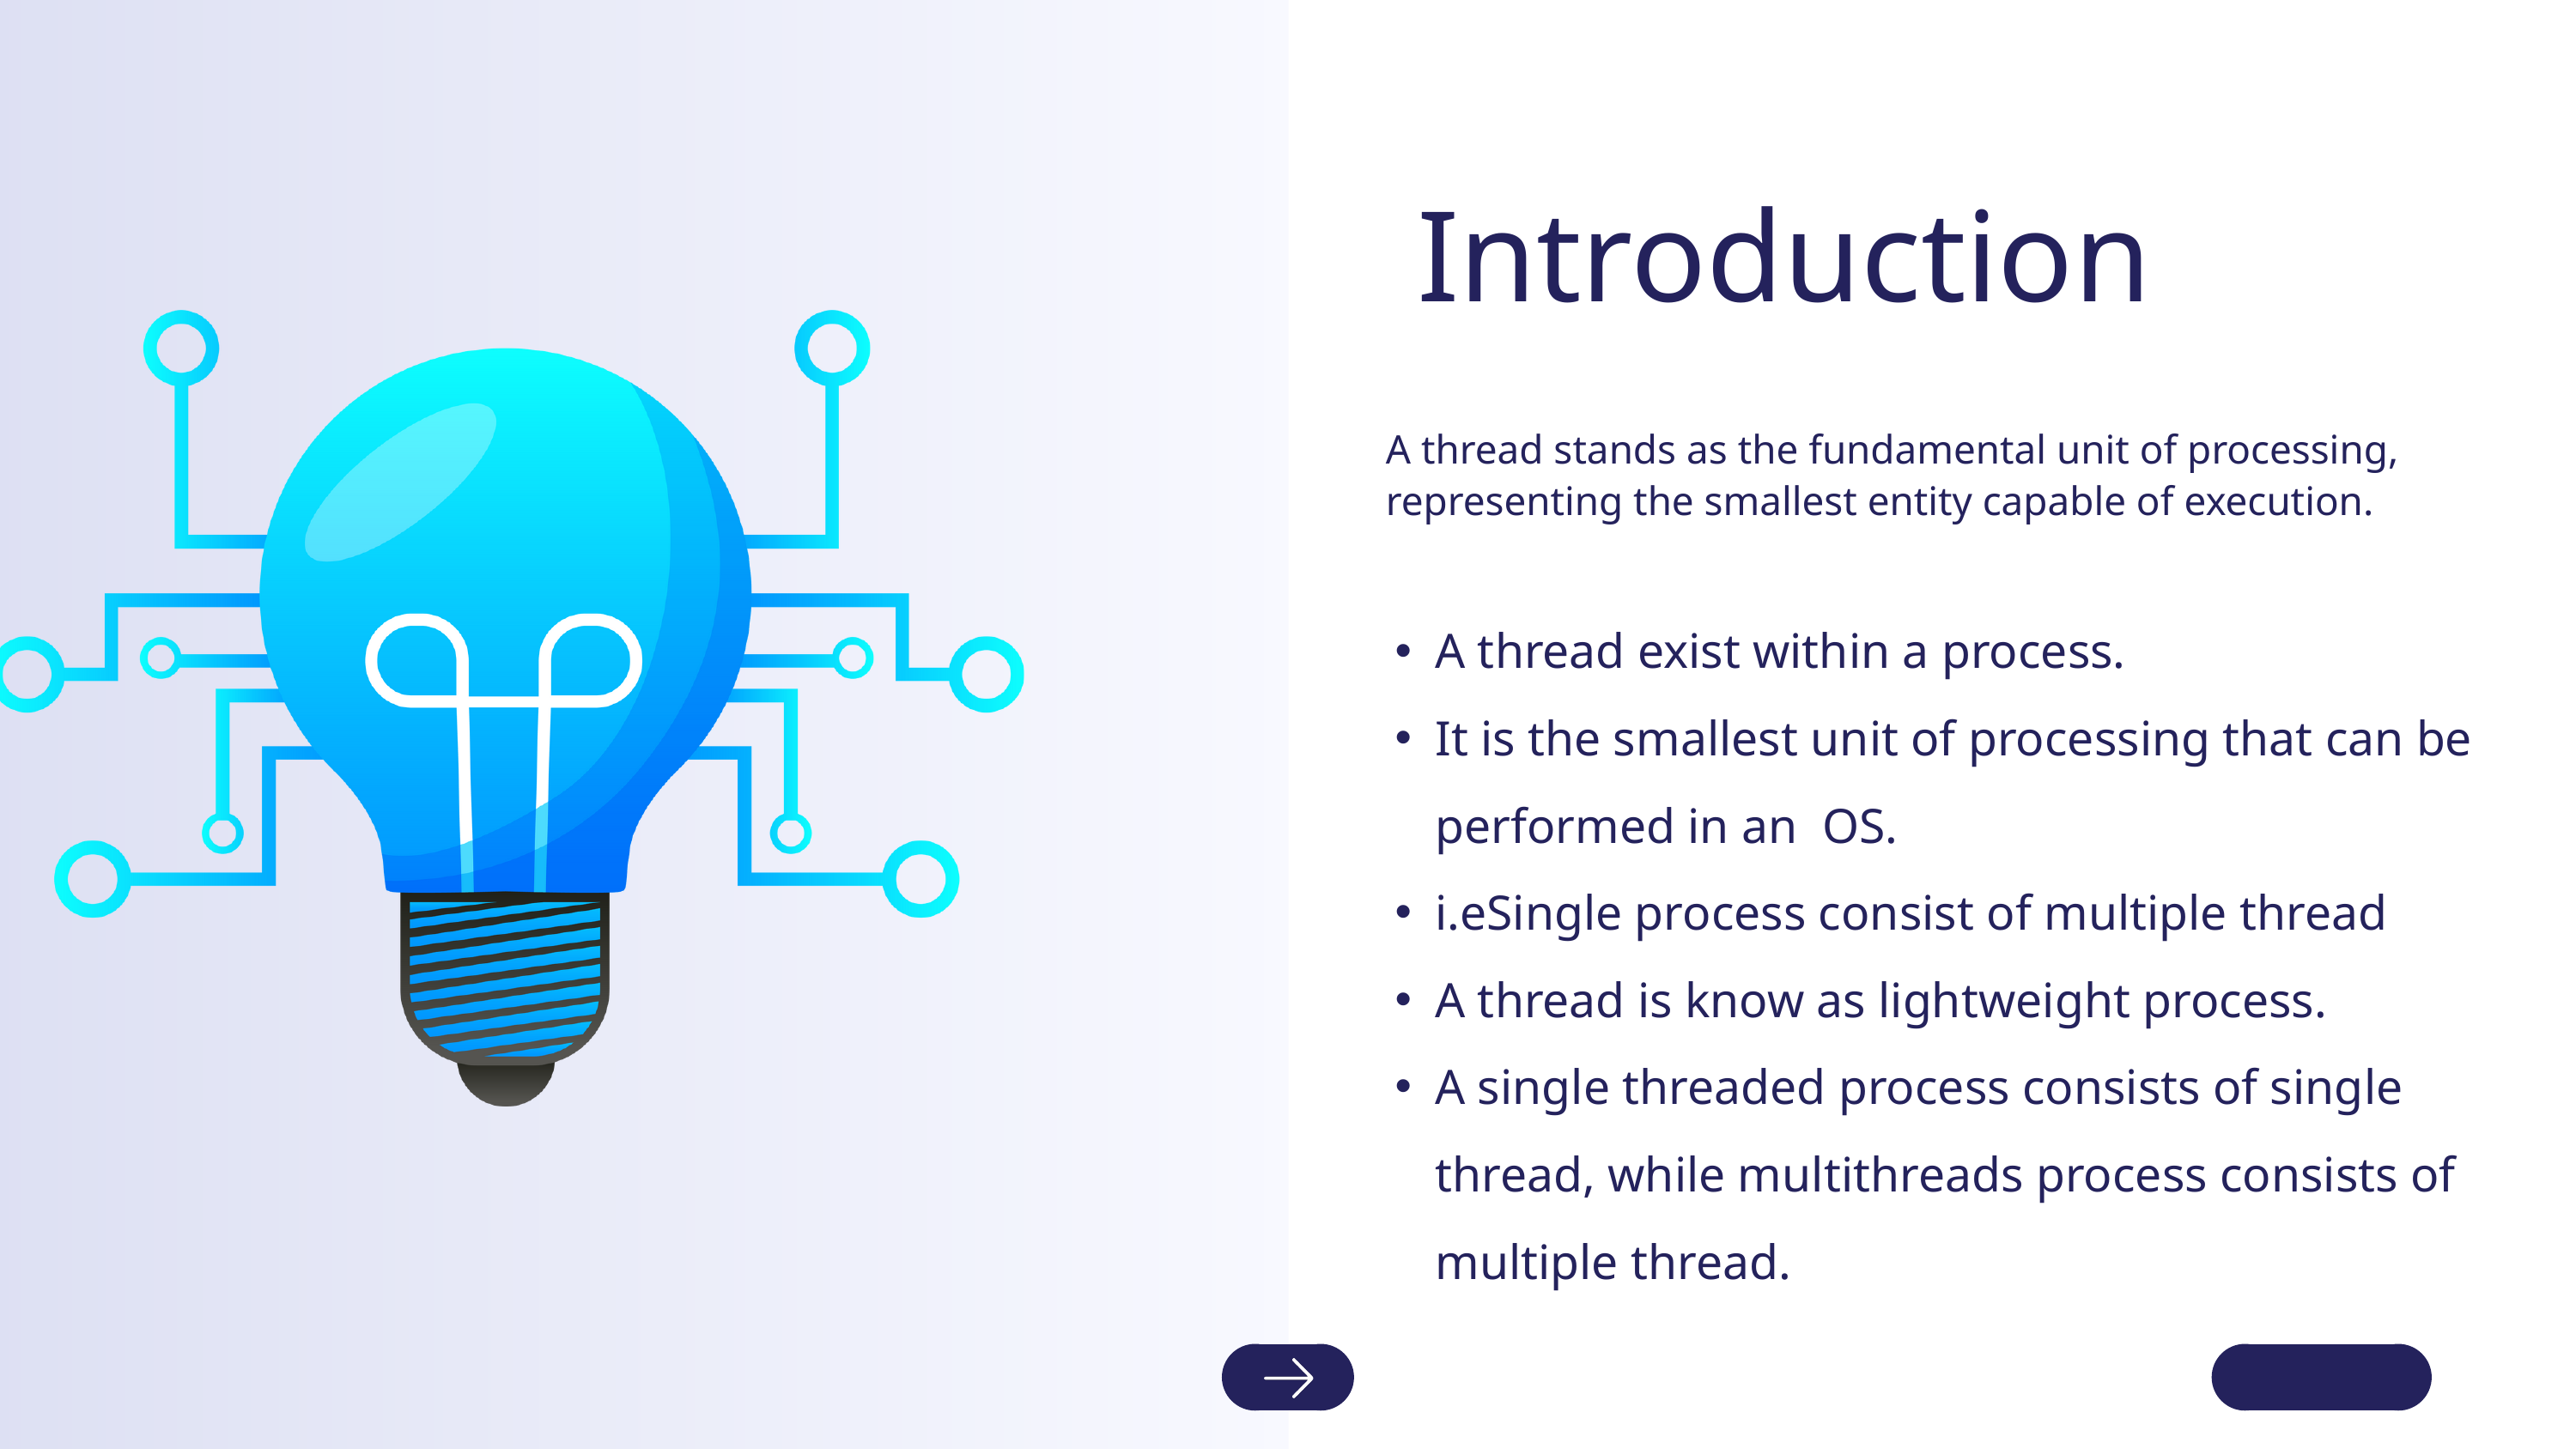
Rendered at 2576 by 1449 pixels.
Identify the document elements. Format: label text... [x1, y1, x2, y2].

text_box A thread exist within a process. It is the smallest unit of processing that can be performed in an OS. i.eSingle process consist of multiple thread A thread is know as lightweight process. A single threaded process consists of single thread, while multithreads process consists of multiple thread. [1354, 591, 2576, 1289]
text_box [1255, 1343, 1321, 1411]
text_box A thread stands as the fundamental unit of processing, representing the smallest entity capable of execution. [1385, 421, 2401, 524]
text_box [1221, 1343, 1253, 1411]
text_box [2211, 1343, 2243, 1411]
text_box [0, 0, 1289, 1449]
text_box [2245, 1343, 2399, 1411]
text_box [1322, 1343, 1355, 1411]
text_box [0, 310, 1024, 1106]
text_box Introduction [1417, 214, 2432, 328]
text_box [2401, 1343, 2433, 1411]
